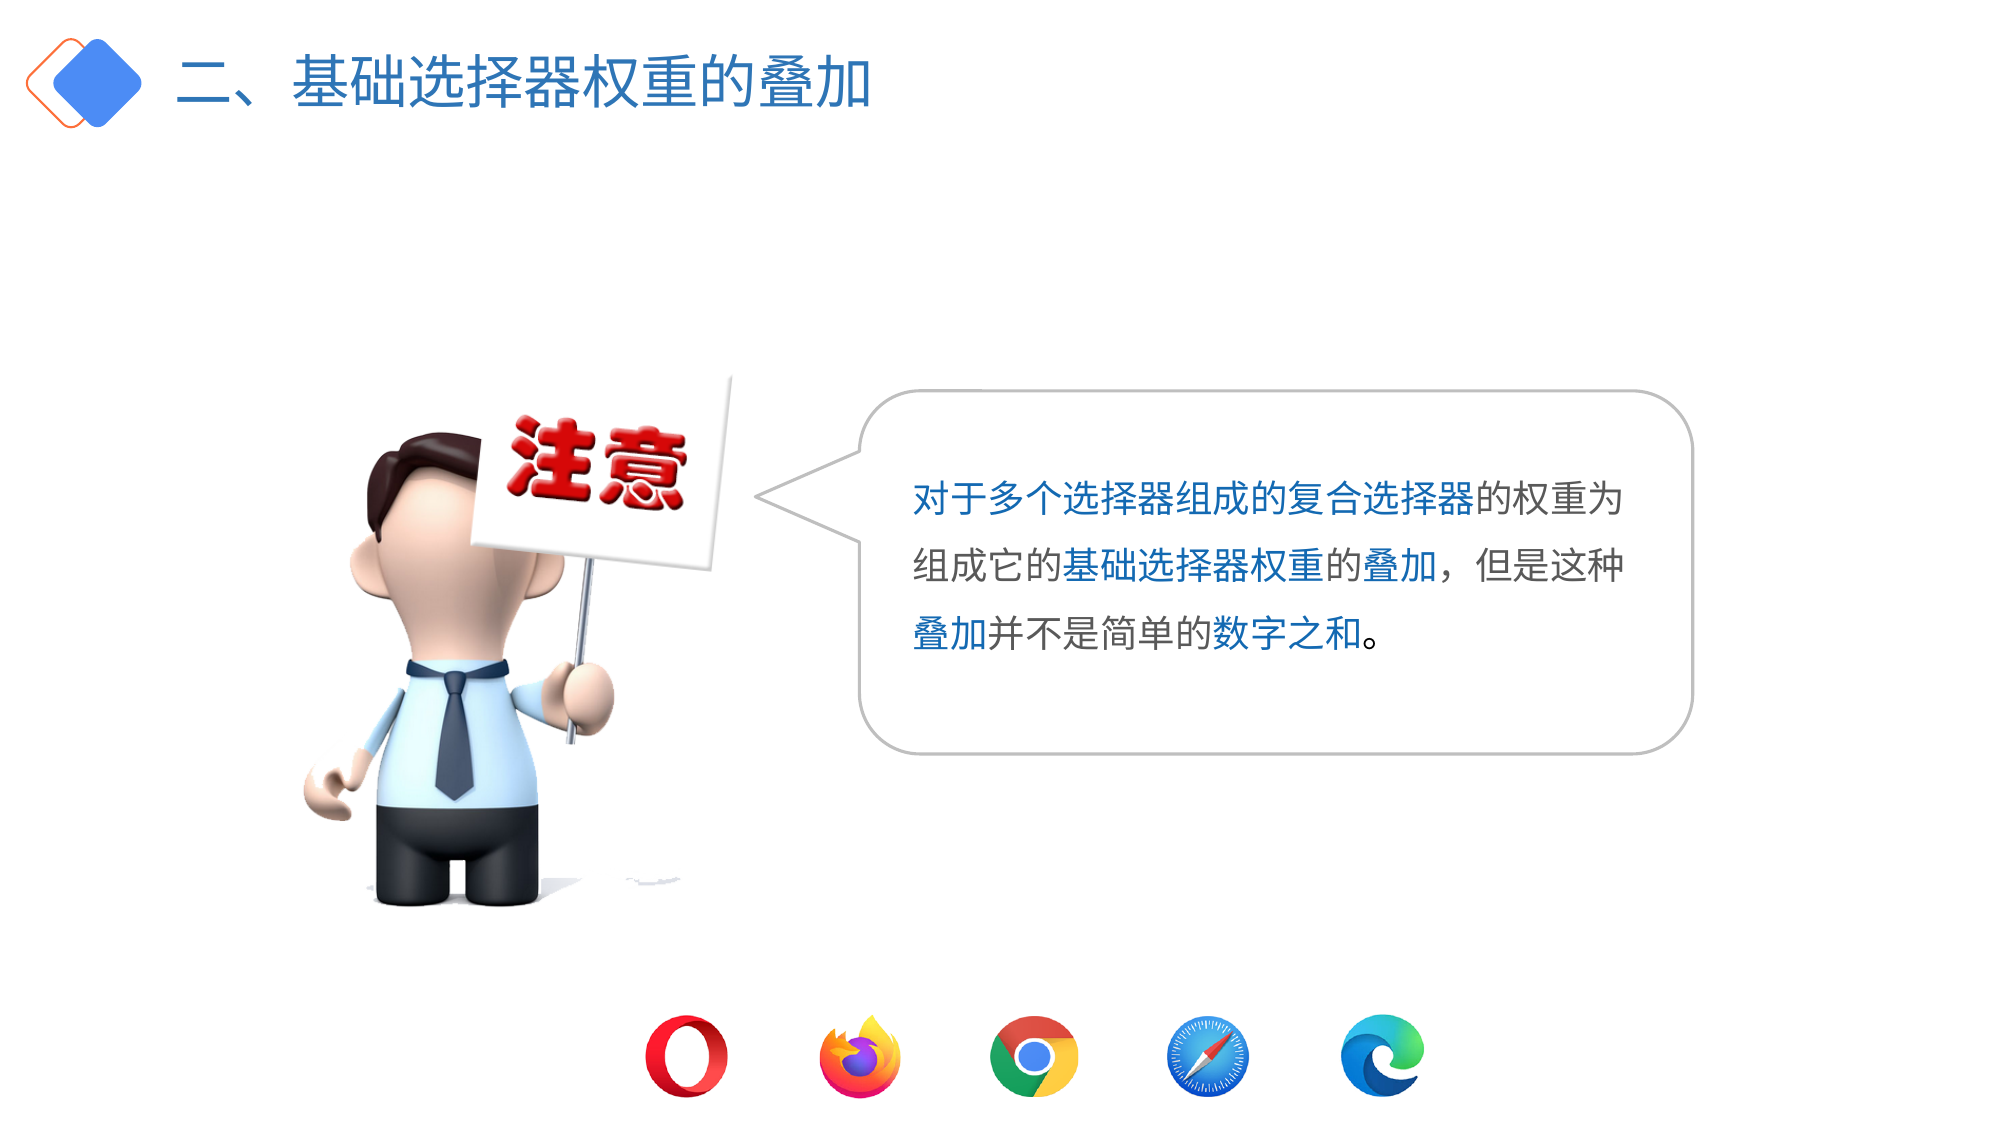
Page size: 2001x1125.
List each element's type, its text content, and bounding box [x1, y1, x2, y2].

picture [568, 999, 1545, 1110]
title 二、基础选择器权重的叠加 [159, 25, 929, 144]
picture [209, 286, 827, 916]
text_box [859, 390, 1693, 754]
